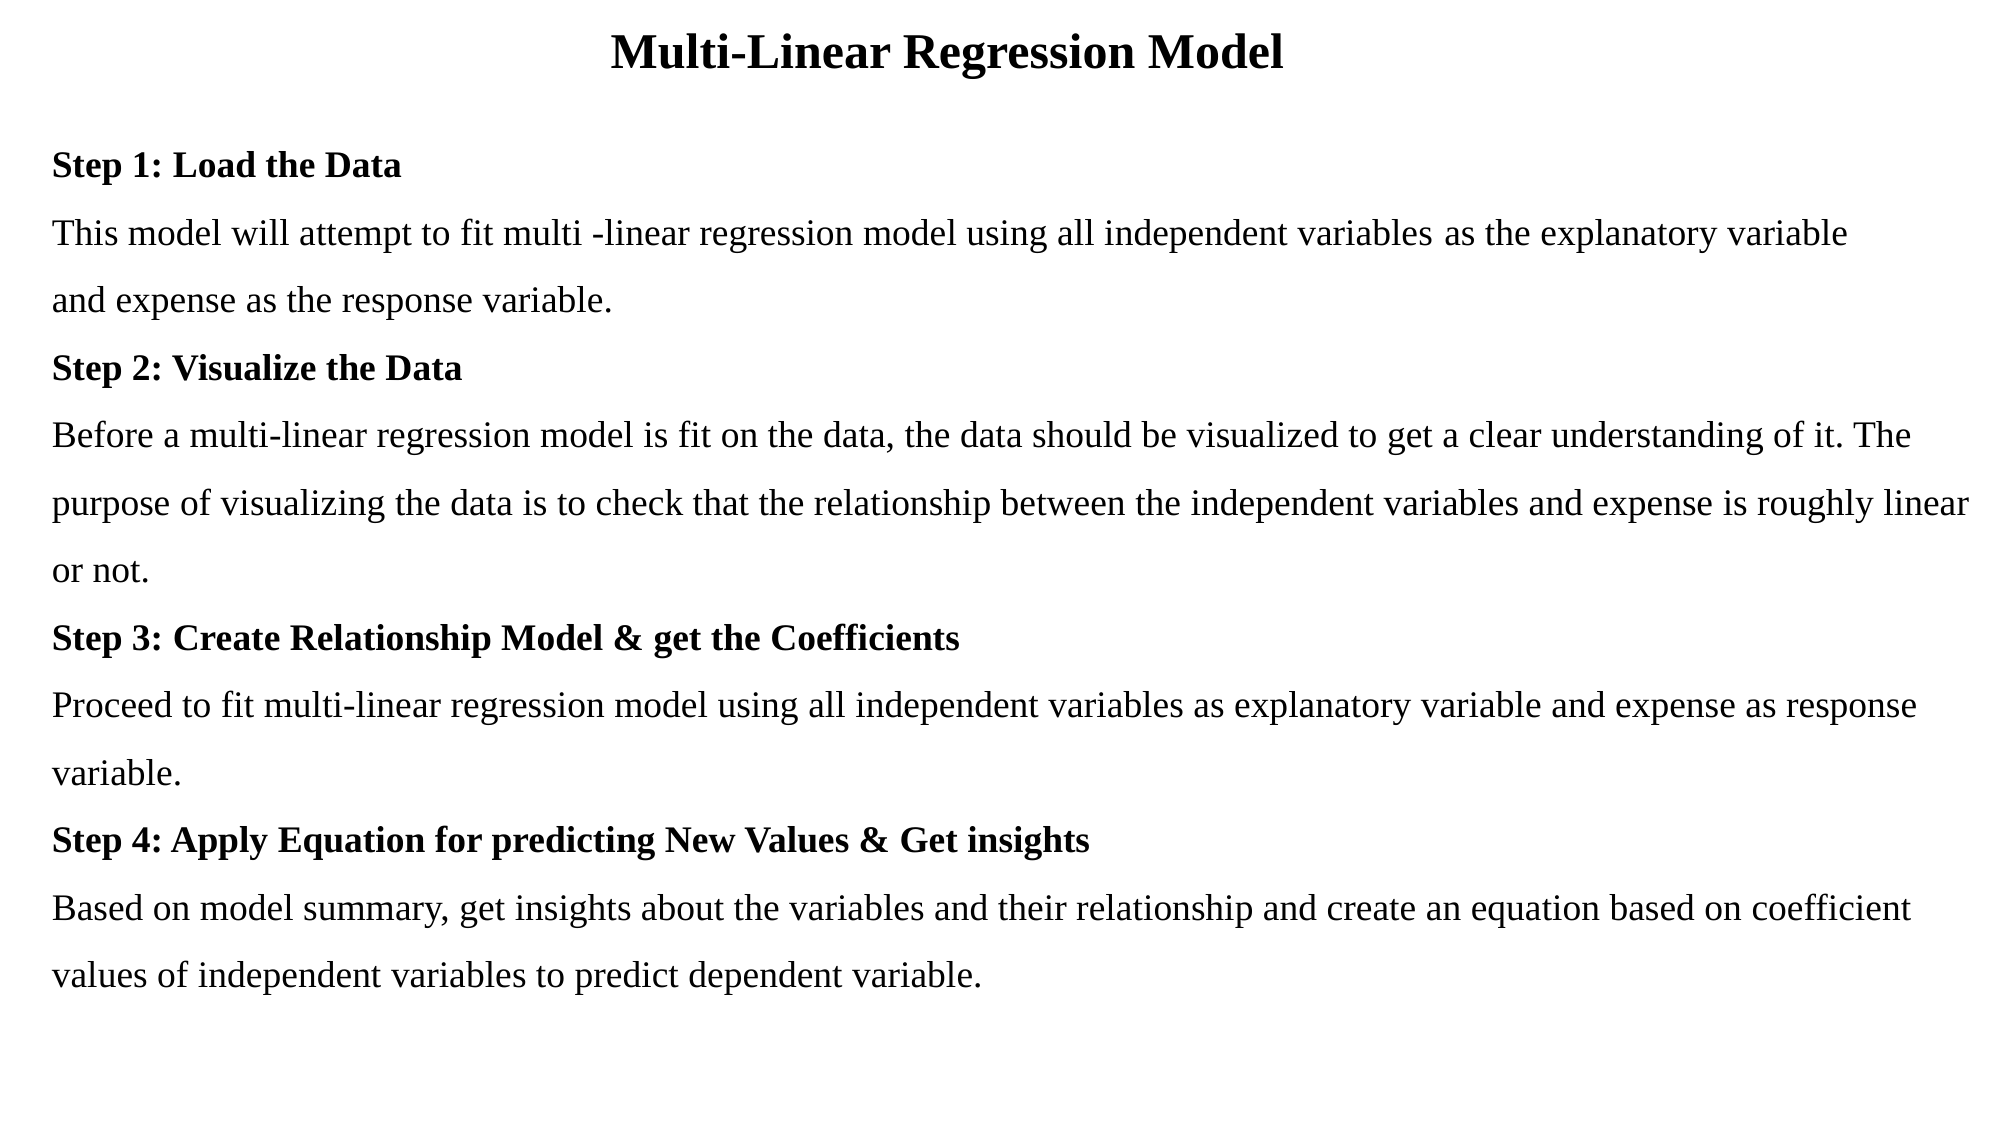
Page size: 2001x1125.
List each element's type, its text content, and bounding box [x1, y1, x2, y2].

text_box Step 1: Load the Data This model will attempt to fit multi -linear regression model using all independent variables as the explanatory variable and expense as the response variable. Step 2: Visualize the Data Before a multi-linear regression model is fit on the data, the data should be visualized to get a clear understanding of it. The purpose of visualizing the data is to check that the relationship between the independent variables and expense is roughly linear or not. Step 3: Create Relationship Model & get the Coefficients Proceed to fit multi-linear regression model using all independent variables as explanatory variable and expense as response variable. Step 4: Apply Equation for predicting New Values & Get insights Based on model summary, get insights about the variables and their relationship and create an equation based on coefficient values of independent variables to predict dependent variable. [37, 110, 2000, 1003]
text_box Multi-Linear Regression Model [595, 10, 2000, 86]
